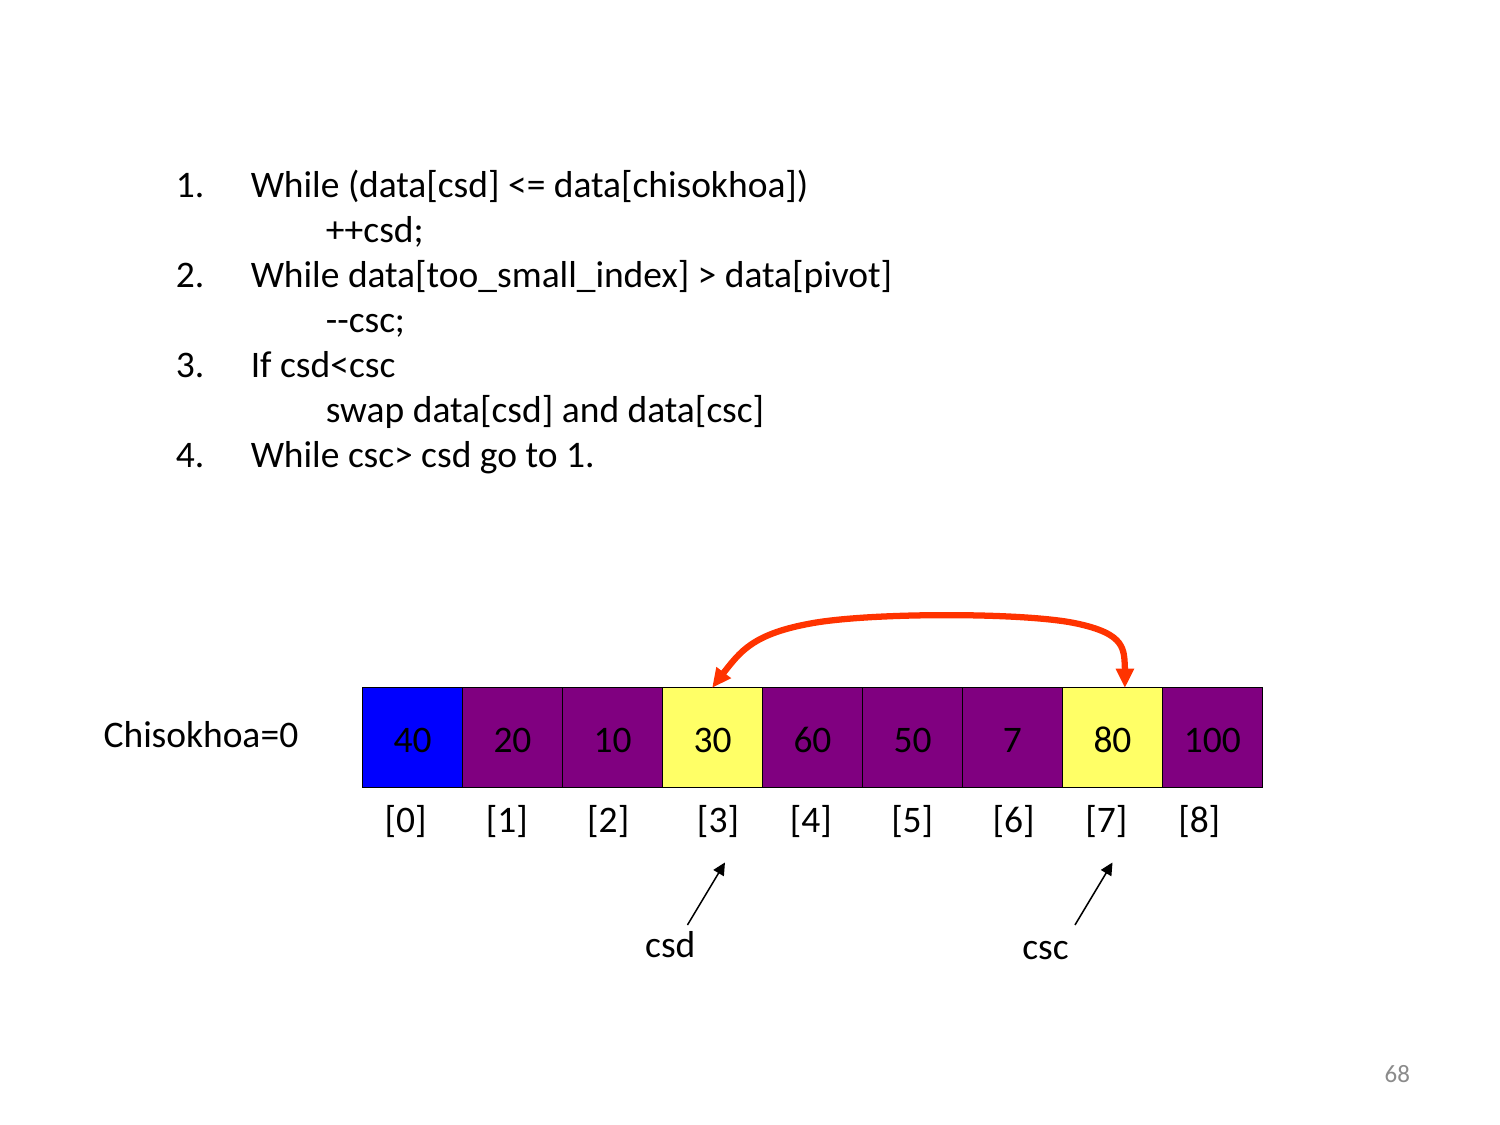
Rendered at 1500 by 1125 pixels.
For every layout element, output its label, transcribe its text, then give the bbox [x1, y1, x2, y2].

text_box 40 [362, 687, 462, 788]
text_box [1074, 862, 1113, 926]
slide_number 68 [1074, 1042, 1425, 1103]
text_box 7 [962, 688, 1062, 787]
text_box 100 [1162, 687, 1263, 787]
text_box 80 [1062, 687, 1162, 787]
text_box 60 [762, 688, 862, 787]
text_box 20 [462, 687, 562, 787]
text_box [0] [1] [2] [3] [4] [5] [6] [7] [8] [369, 787, 1383, 848]
text_box 30 [662, 687, 762, 787]
text_box Chisokhoa=0 [88, 702, 314, 762]
text_box 50 [862, 688, 962, 787]
text_box 10 [562, 687, 662, 787]
text_box csd [562, 912, 1038, 973]
text_box [687, 862, 725, 926]
text_box While (data[csd] <= data[chisokhoa]) ++csd; While data[too_small_index] > data[pivot] --csc; If csd<csc swap data[csd] and data[csc] While csc> csd go to 1. [161, 152, 930, 618]
text_box csc [1007, 914, 1313, 975]
text_box [712, 615, 1132, 688]
